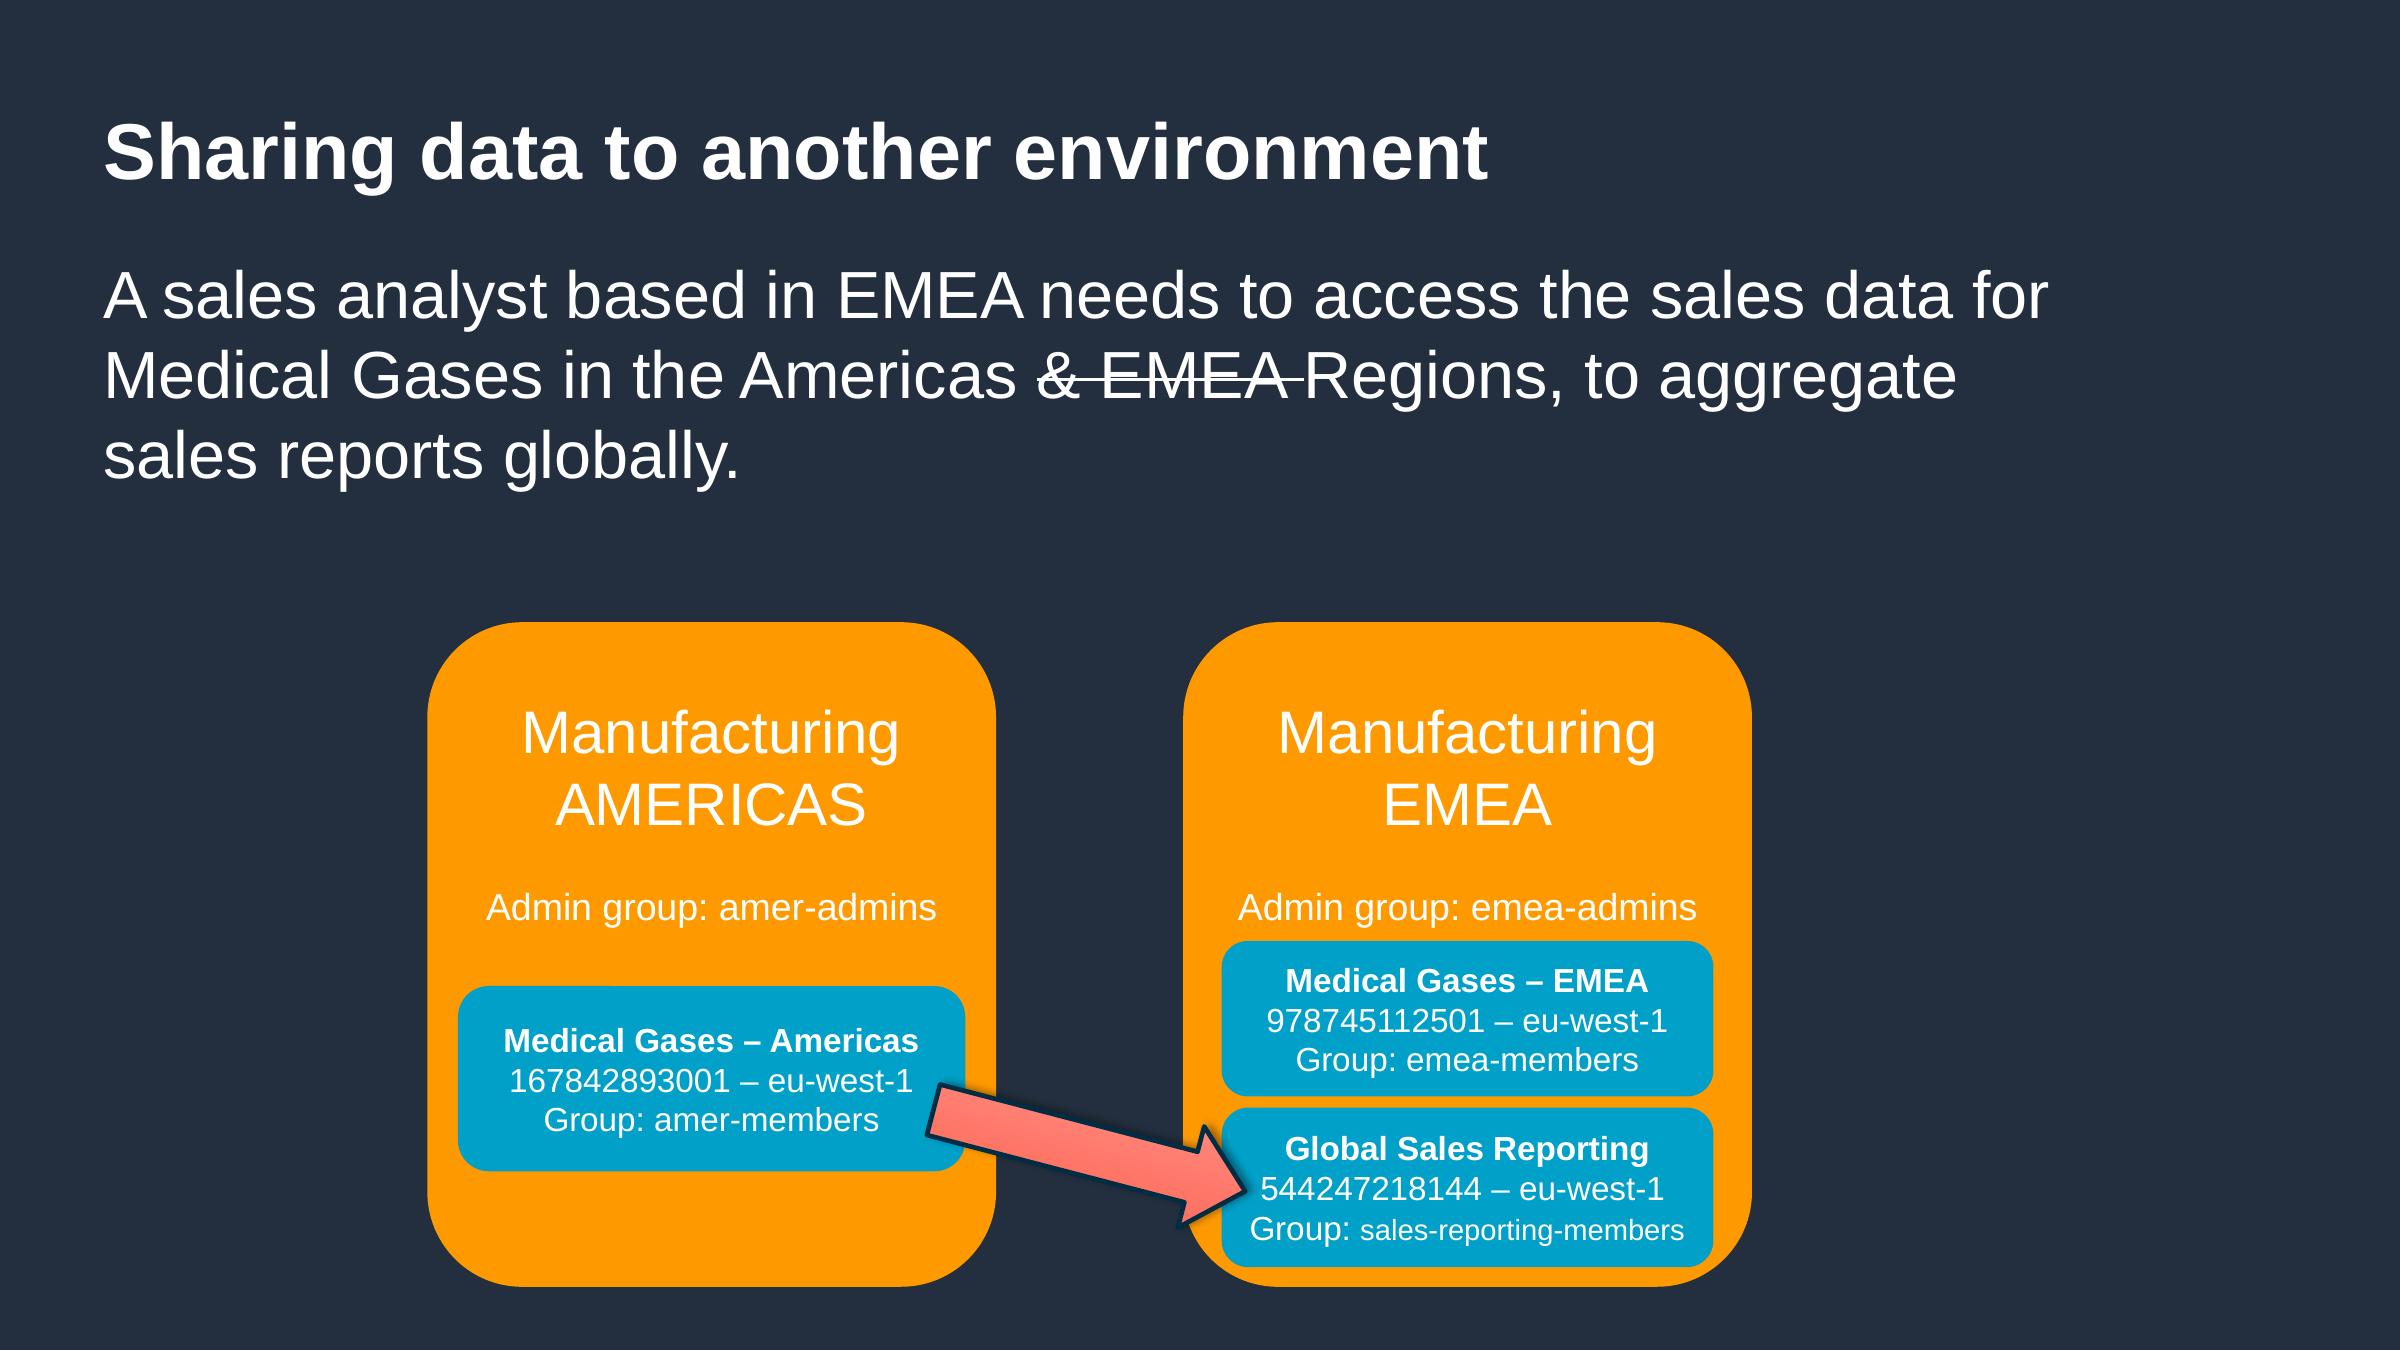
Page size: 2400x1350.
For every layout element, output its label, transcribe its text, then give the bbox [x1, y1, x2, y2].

text_box [926, 1084, 1246, 1228]
text_box A sales analyst based in EMEA needs to access the sales data for Medical Gases in the Americas & EMEA Regions, to aggregate sales reports globally. [88, 244, 2127, 727]
text_box Medical Gases – Americas 167842893001 – eu-west-1 Group: amer-members [457, 985, 966, 1172]
text_box Manufacturing AMERICAS Admin group: amer-admins [427, 622, 997, 1287]
text_box Global Sales Reporting 544247218144 – eu-west-1 Group: sales-reporting-members [1221, 1107, 1714, 1268]
title Sharing data to another environment [88, 92, 2242, 222]
text_box Manufacturing EMEA Admin group: emea-admins [1183, 622, 1752, 1287]
text_box Medical Gases – EMEA 978745112501 – eu-west-1 Group: emea-members [1221, 940, 1714, 1097]
